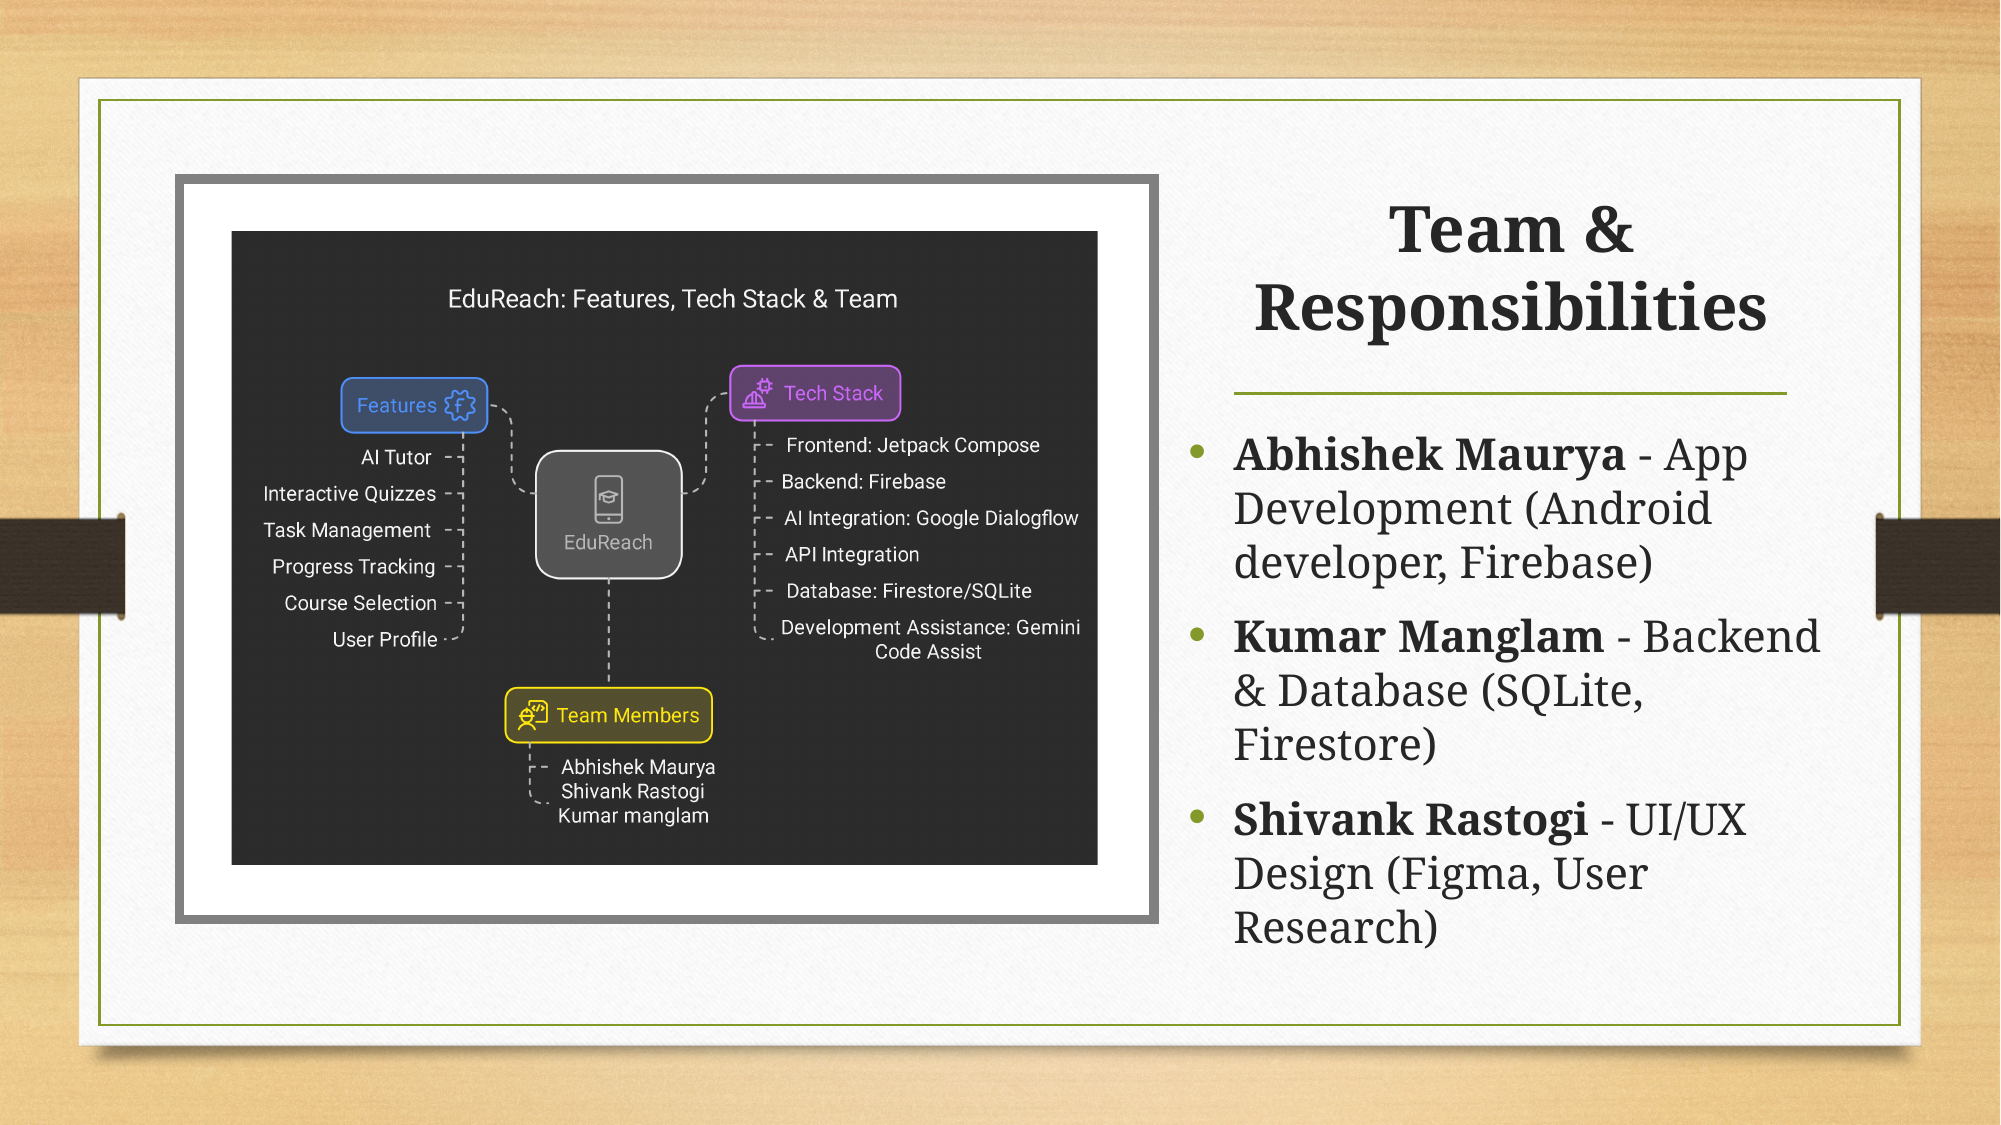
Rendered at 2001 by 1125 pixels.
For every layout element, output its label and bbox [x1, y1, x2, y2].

picture [231, 231, 1098, 865]
text_box [0, 0, 2000, 1125]
